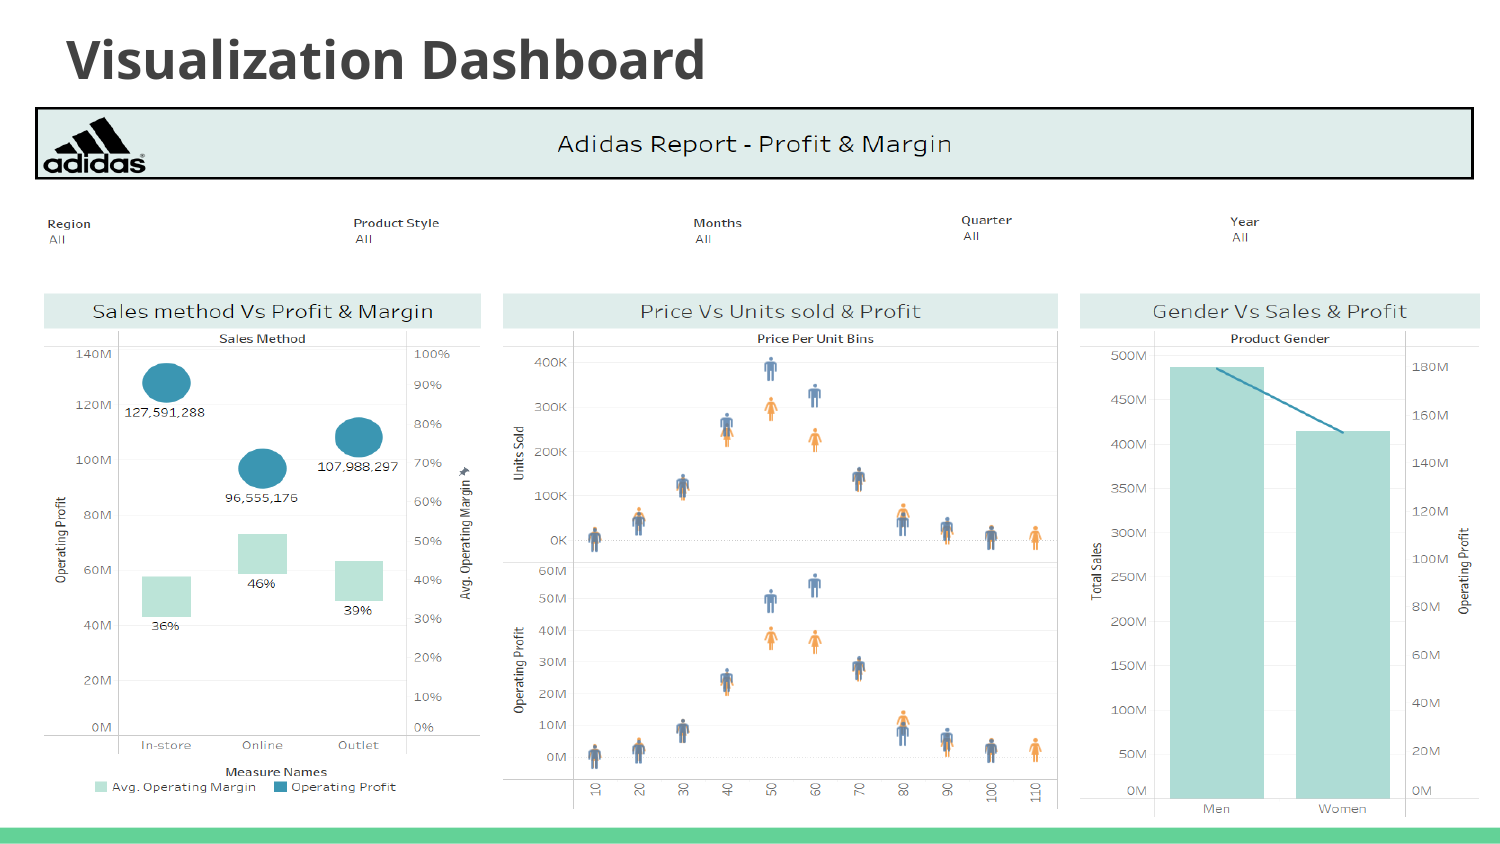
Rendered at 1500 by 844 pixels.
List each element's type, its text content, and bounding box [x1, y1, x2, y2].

picture [24, 97, 1484, 819]
title Visualization Dashboard [51, 11, 1449, 96]
